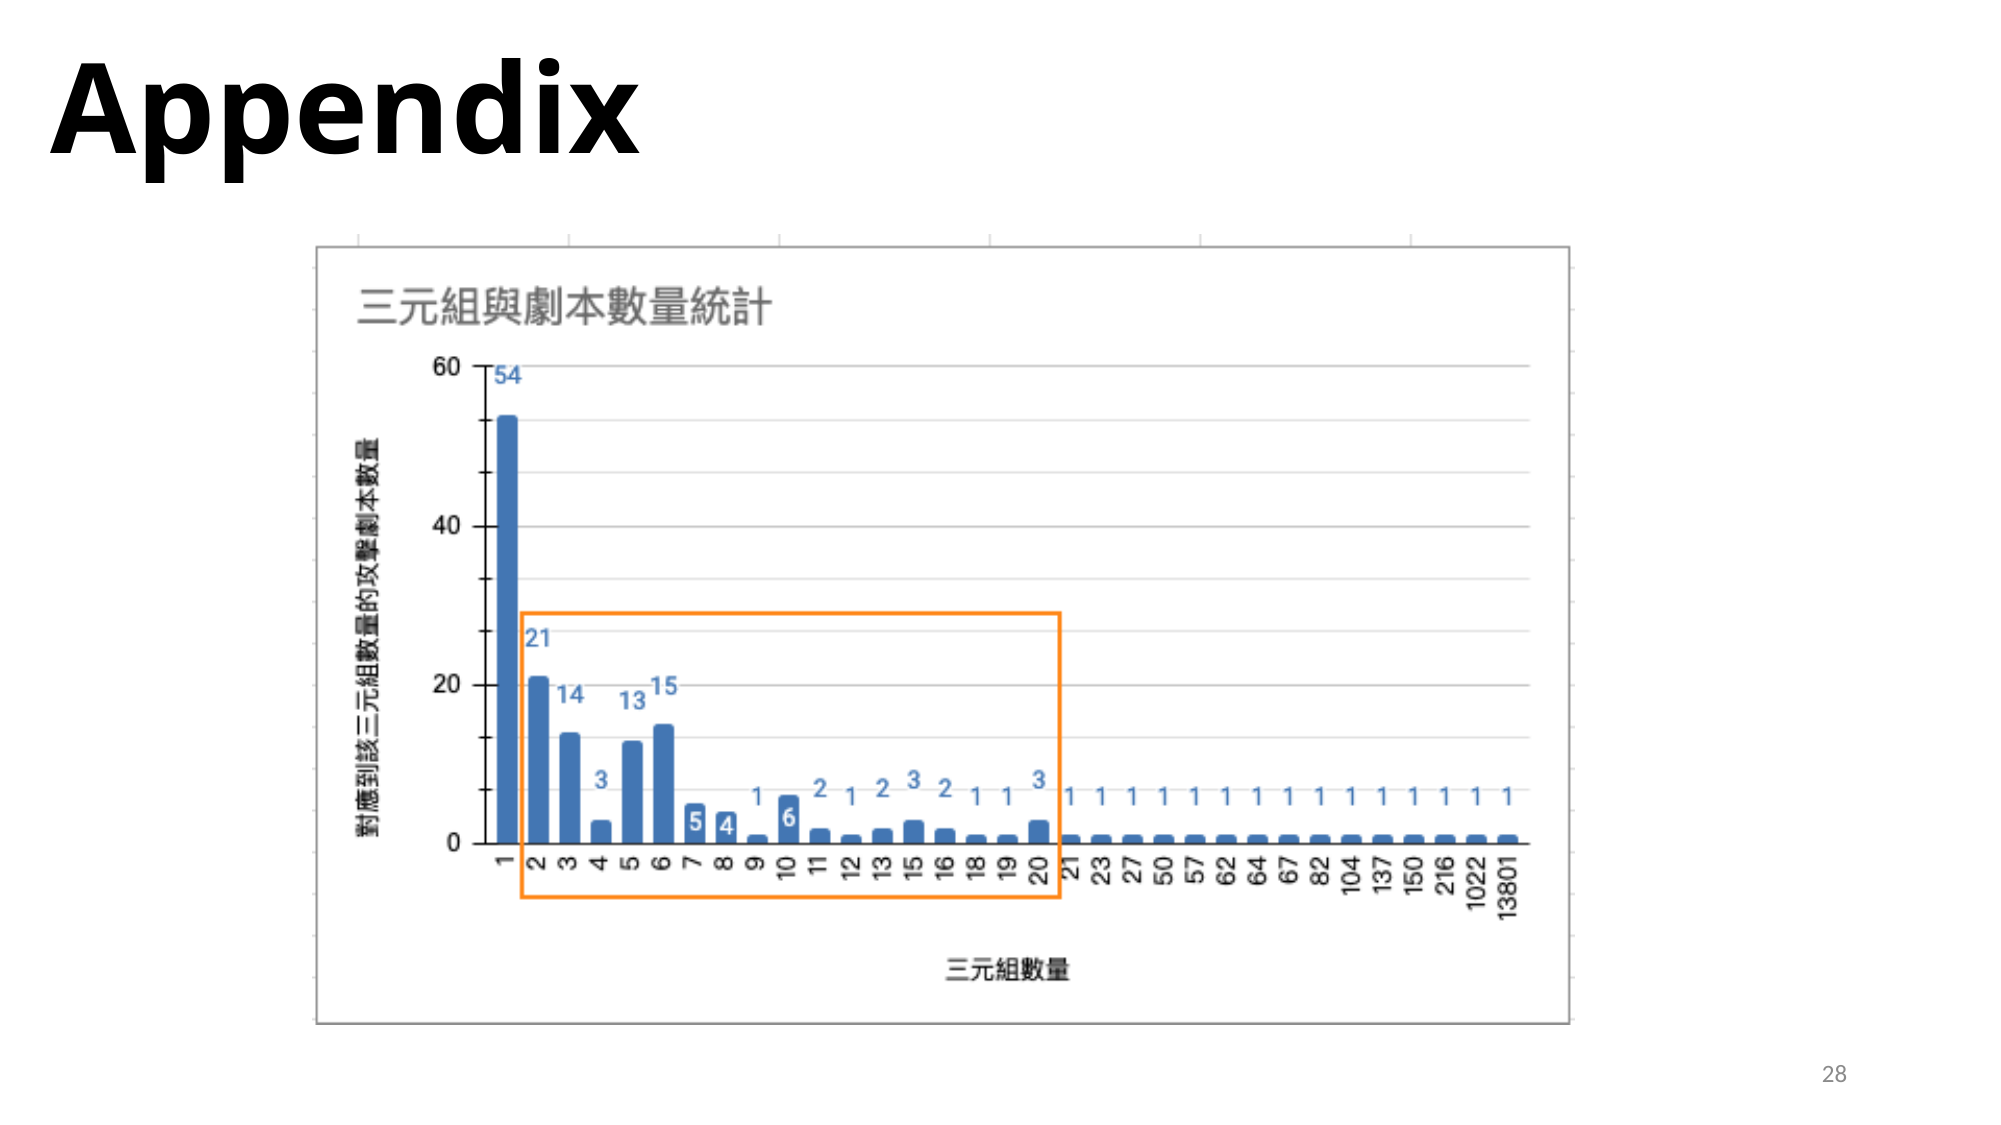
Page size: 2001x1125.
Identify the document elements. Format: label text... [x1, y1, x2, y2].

title Appendix [0, 0, 1096, 338]
picture [311, 234, 1575, 1025]
slide_number 28 [1412, 1042, 1863, 1103]
